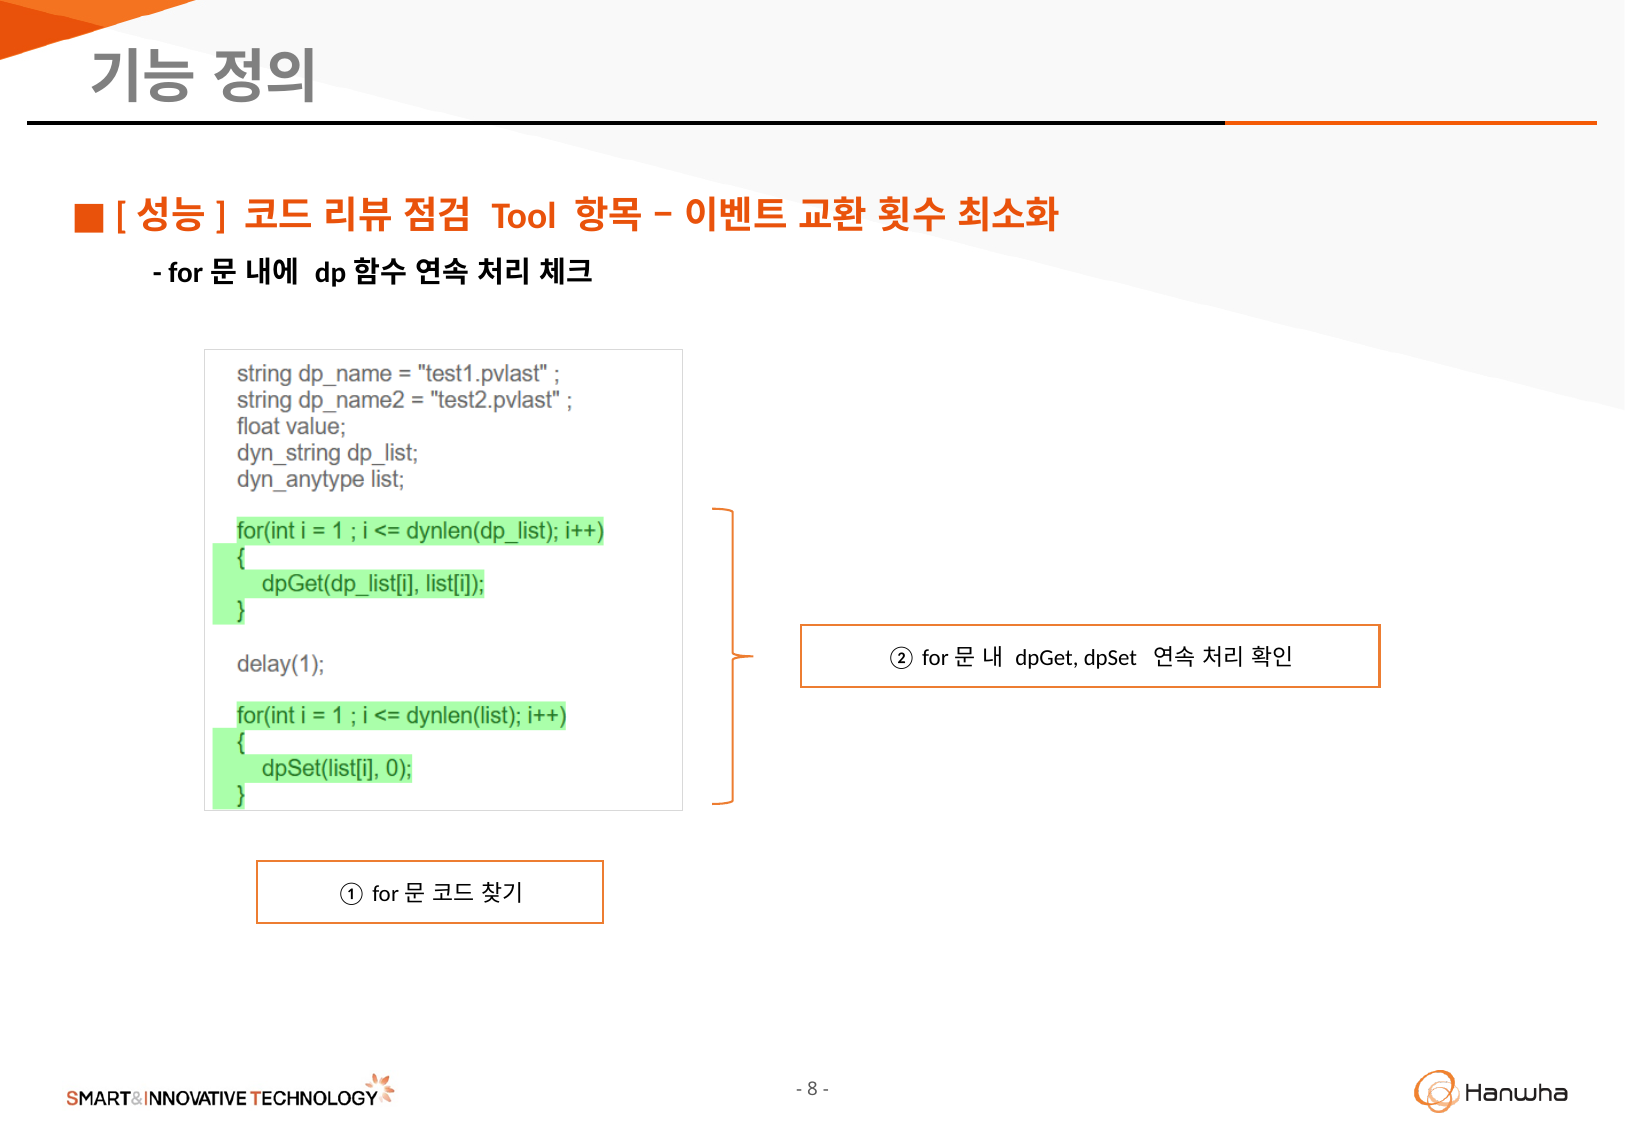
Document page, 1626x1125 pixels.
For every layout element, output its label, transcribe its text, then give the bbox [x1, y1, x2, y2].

text_box ② for문 내 dpGet, dpSet 연속 처리 확인 [800, 624, 1381, 688]
text_box ■ [성능] 코드 리뷰 점검 Tool 항목 – 이벤트 교환 횟수 최소화 - for문 내에 dp함수 연속 처리 체크 [56, 160, 1590, 296]
title 기능 정의 [74, 36, 1200, 120]
text_box ① for문 코드 찾기 [256, 860, 604, 924]
picture [0, 0, 1625, 1125]
text_box [712, 507, 754, 806]
